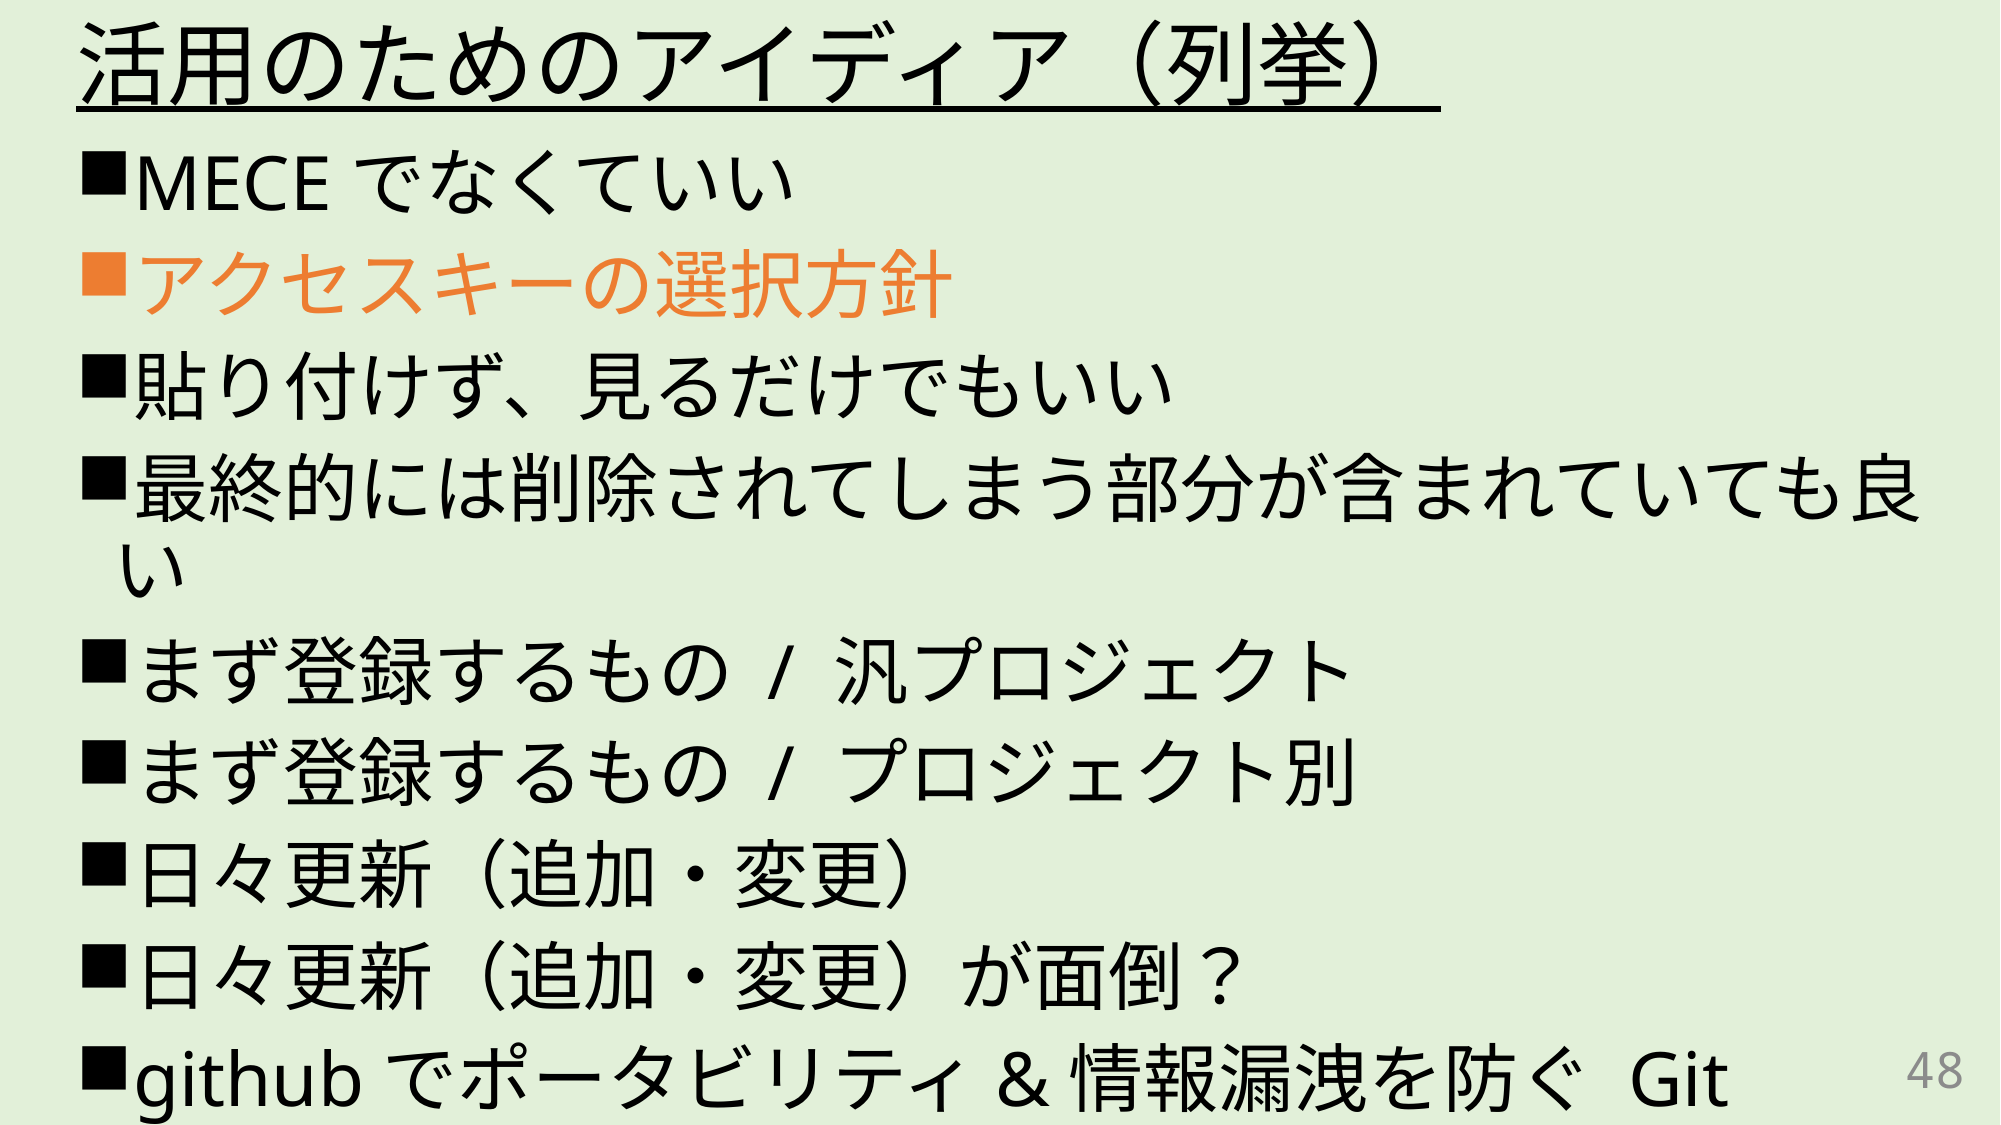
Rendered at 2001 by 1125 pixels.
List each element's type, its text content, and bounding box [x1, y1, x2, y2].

list MECEでなくていい アクセスキーの選択方針 貼り付けず、見るだけでもいい 最終的には削除されてしまう部分が含まれていても良い まず登録するもの / 汎プロジェクト まず登録するもの / プロジェクト別 日々更新（追加・変更） 日々更新（追加・変更）が面倒？ githubでポータビリティ&情報漏洩を防ぐ Git Hooks [61, 138, 1939, 1014]
slide_number 48 [1529, 1042, 1980, 1103]
title 活用のためのアイディア（列挙） [61, 0, 1939, 138]
